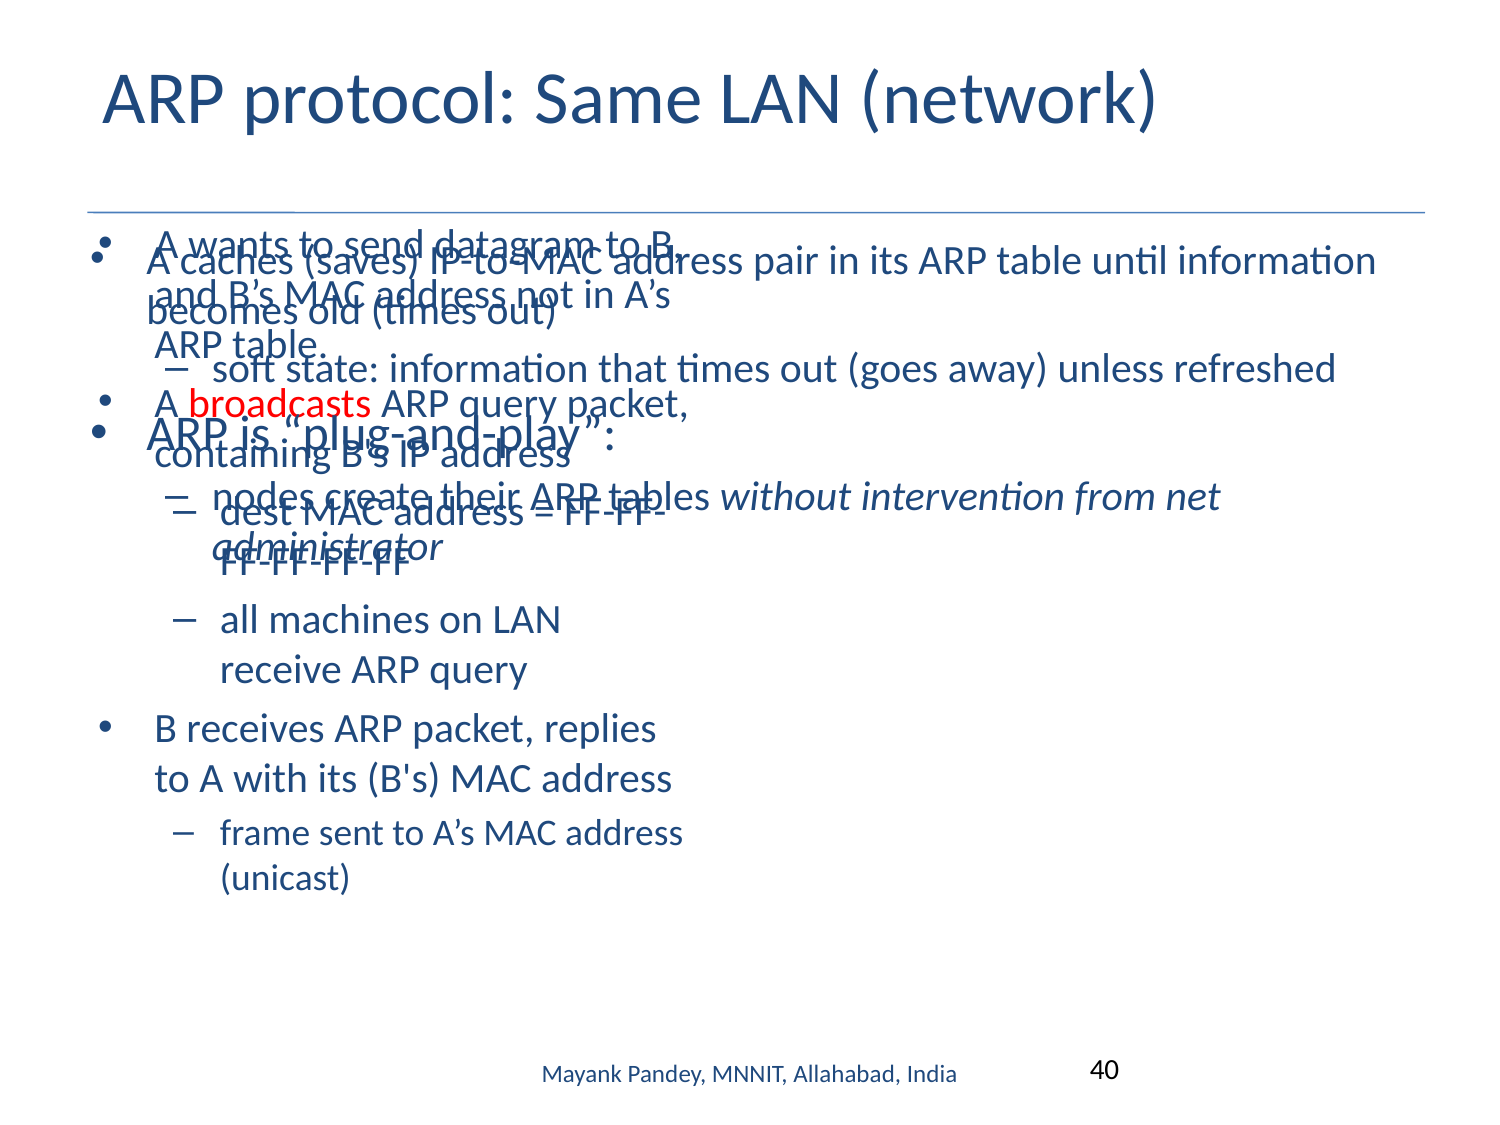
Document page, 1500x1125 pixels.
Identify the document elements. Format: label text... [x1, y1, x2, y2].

list A wants to send datagram to B, and B’s MAC address not in A’s ARP table. A broadcasts ARP query packet, containing B's IP address dest MAC address = FF-FF-FF-FF-FF-FF all machines on LAN receive ARP query B receives ARP packet, replies to A with its (B's) MAC address frame sent to A’s MAC address (unicast) [82, 209, 709, 224]
list A caches (saves) IP-to-MAC address pair in its ARP table until information becomes old (times out) soft state: information that times out (goes away) unless refreshed ARP is “plug-and-play”: nodes create their ARP tables without intervention from net administrator [74, 224, 1426, 1006]
slide_number 40 [1074, 1042, 1425, 1103]
footer Mayank Pandey, MNNIT, Allahabad, India [512, 1042, 988, 1103]
title ARP protocol: Same LAN (network) [87, 0, 1363, 188]
